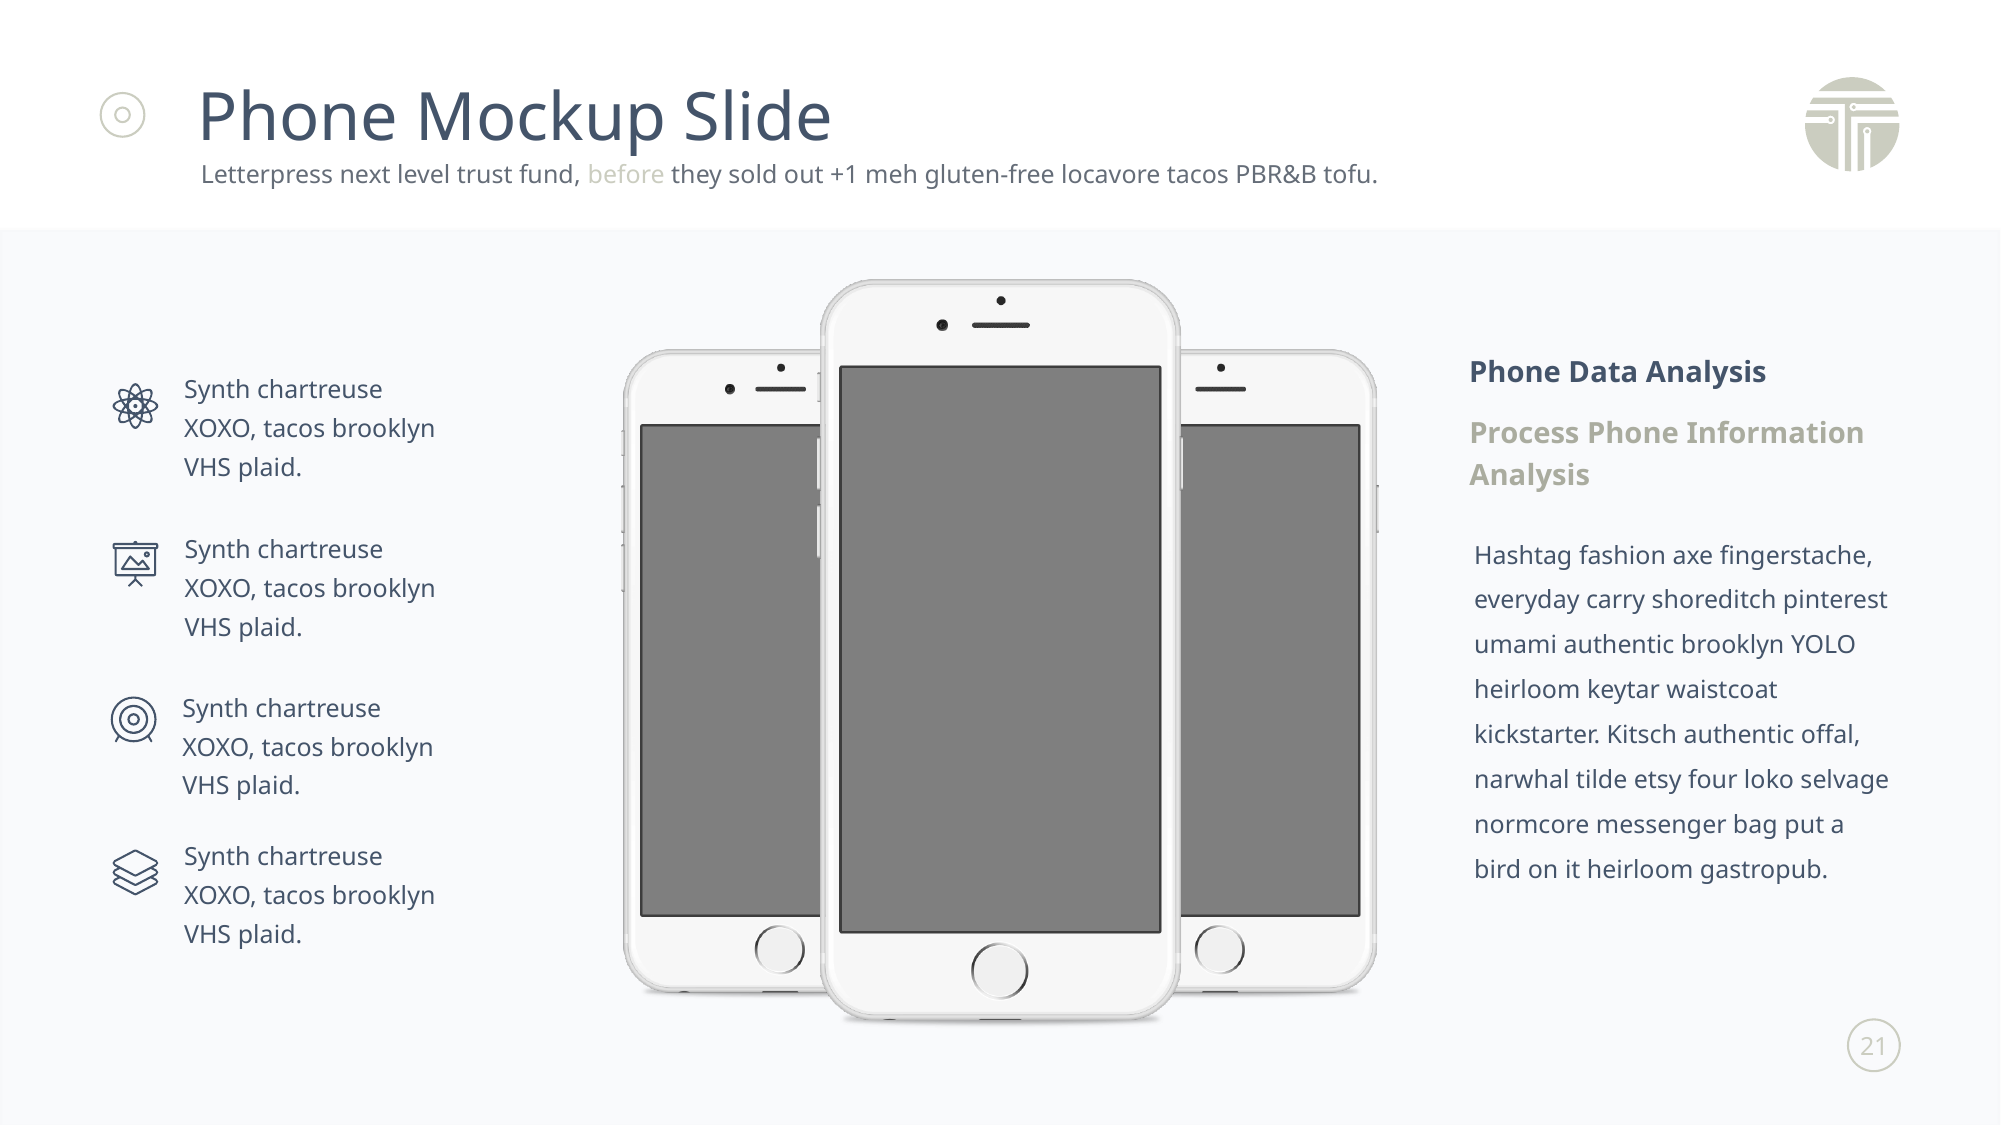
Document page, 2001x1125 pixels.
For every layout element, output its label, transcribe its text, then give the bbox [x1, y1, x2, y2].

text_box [112, 357, 474, 452]
list Phone Mockup Slide [182, 74, 1694, 155]
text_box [112, 516, 462, 611]
picture [621, 279, 1379, 1029]
text_box Hashtag fashion axe fingerstache, everyday carry shoreditch pinterest umami authentic brooklyn YOLO heirloom keytar waistcoat kickstarter. Kitsch authentic offal, narwhal tilde etsy four loko selvage normcore messenger bag put a bird on it heirloom gastropub. [1459, 516, 1912, 891]
text_box Process Phone Information Analysis [1469, 407, 1874, 492]
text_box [110, 675, 472, 770]
text_box Phone Data Analysis [1469, 357, 1902, 408]
list Letterpress next level trust fund, before they sold out +1 meh gluten-free locavore tacos PBR&B tofu. [185, 154, 1694, 199]
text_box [112, 824, 474, 919]
